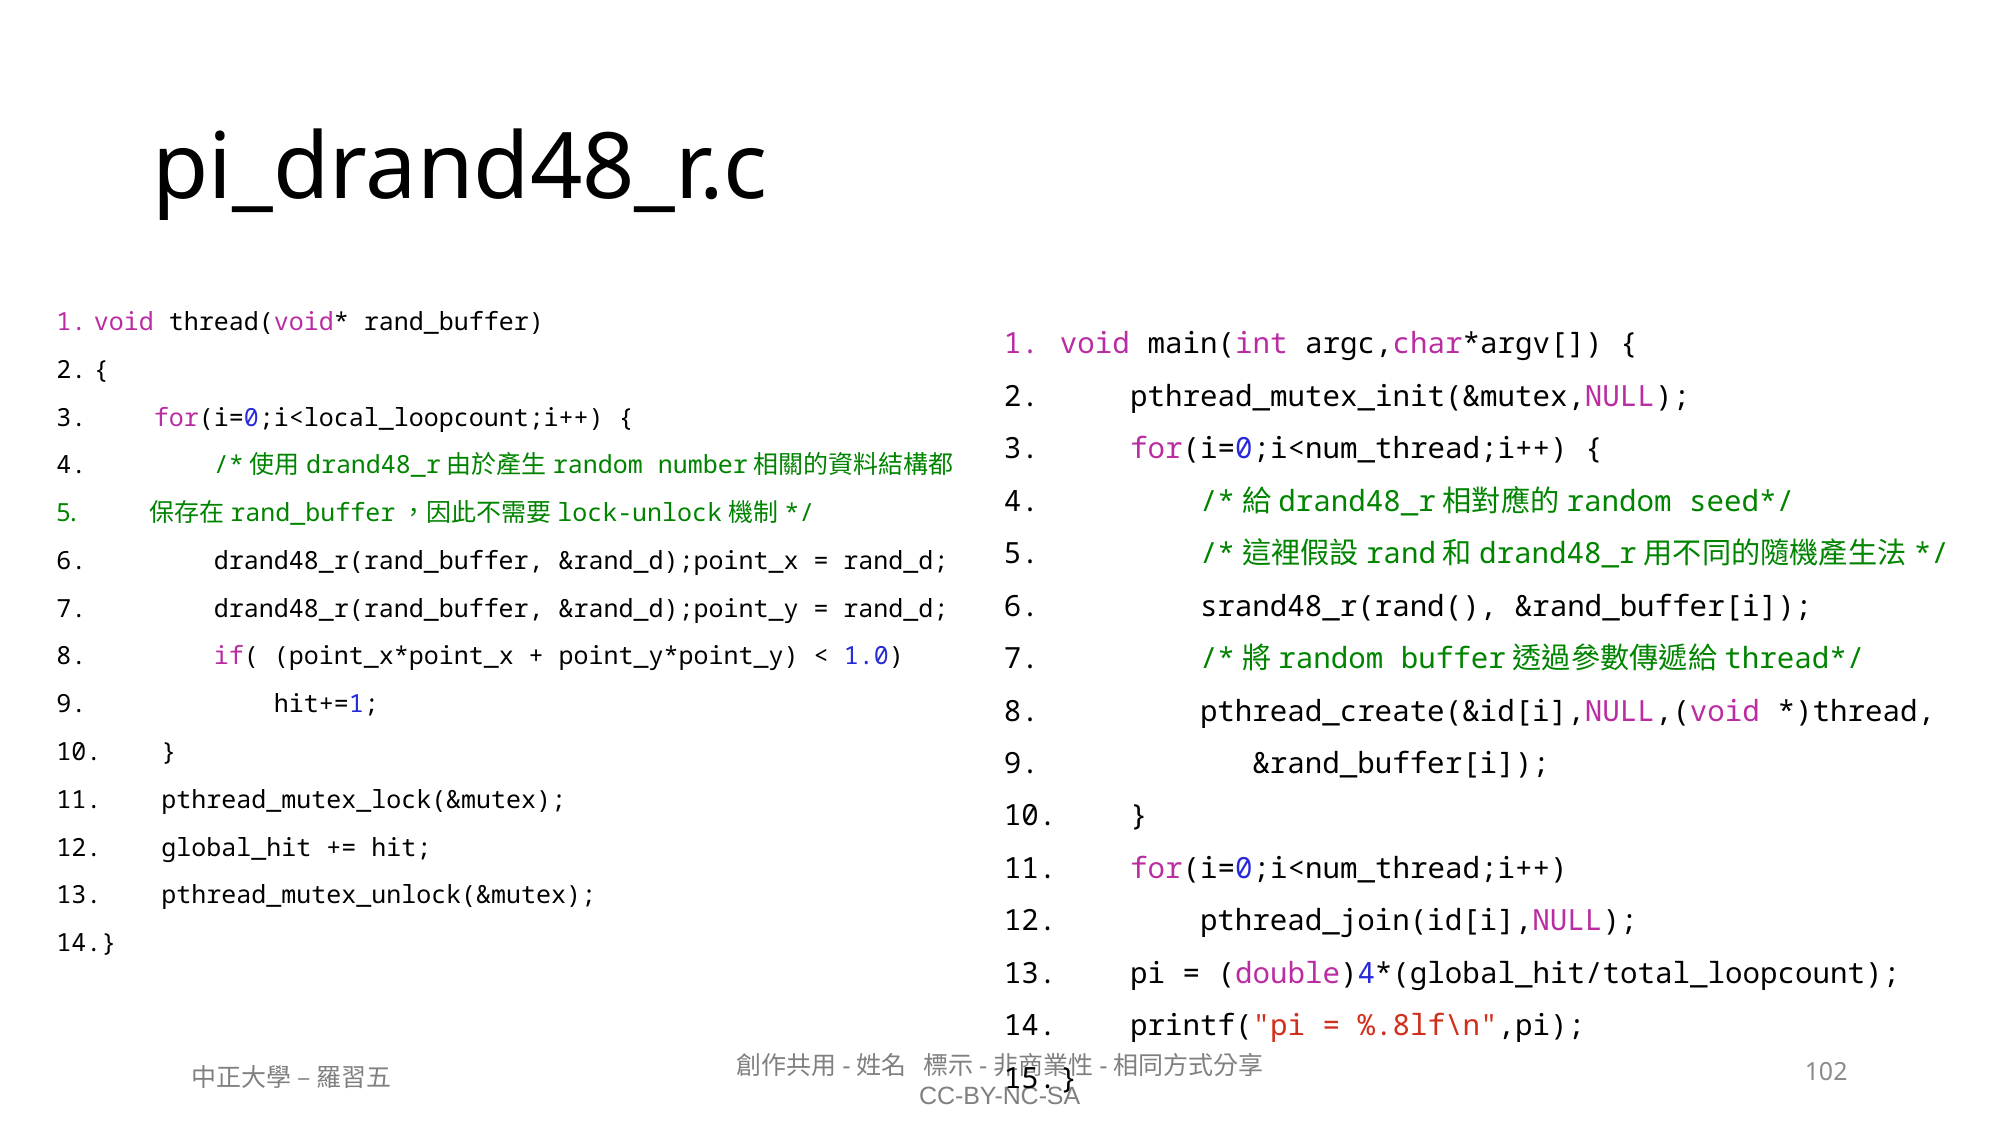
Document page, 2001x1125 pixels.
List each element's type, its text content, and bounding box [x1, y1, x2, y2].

list void thread(void* rand_buffer) { for(i=0;i<local_loopcount;i++) { /*使用drand48_r由於產生random number相關的資料結構都 保存在rand_buffer，因此不需要lock-unlock機制*/ drand48_r(rand_buffer, &rand_d);point_x = rand_d; drand48_r(rand_buffer, &rand_d);point_y = rand_d; if( (point_x*point_x + point_y*point_y) < 1.0) hit+=1; } pthread_mutex_lock(&mutex); global_hit += hit; pthread_mutex_unlock(&mutex); } [41, 299, 988, 1014]
title pi_drand48_r.c [137, 59, 1863, 278]
text_box void main(int argc,char*argv[]) { pthread_mutex_init(&mutex,NULL); for(i=0;i<num_thread;i++) { /*給drand48_r相對應的random seed*/ /*這裡假設rand和drand48_r用不同的隨機產生法*/ srand48_r(rand(), &rand_buffer[i]); /*將random buffer透過參數傳遞給thread*/ pthread_create(&id[i],NULL,(void *)thread, &rand_buffer[i]); } for(i=0;i<num_thread;i++) pthread_join(id[i],NULL); pi = (double)4*(global_hit/total_loopcount); printf("pi = %.8lf\n",pi); } [988, 299, 1989, 1102]
